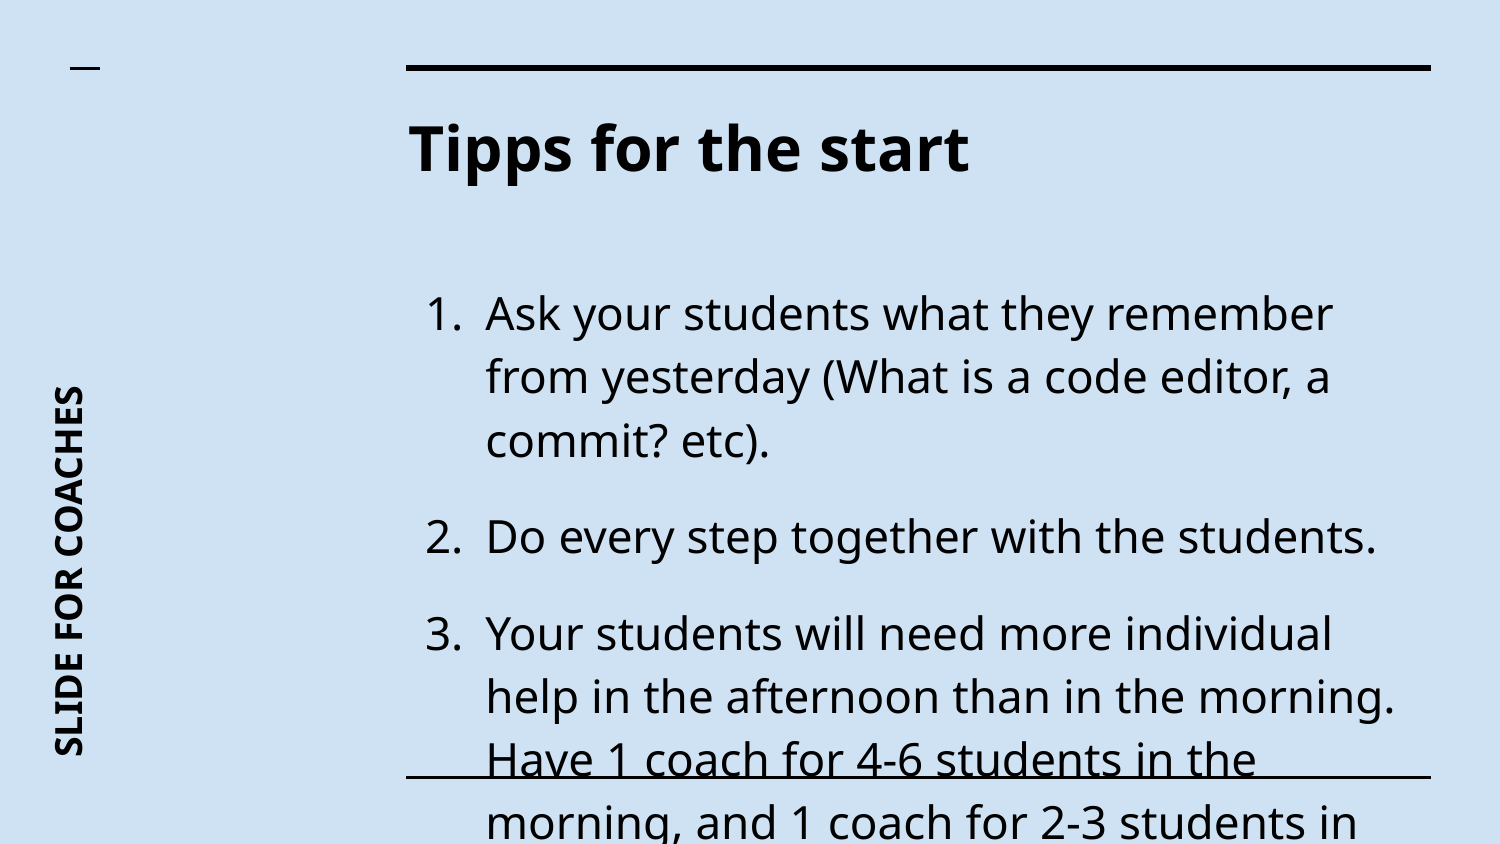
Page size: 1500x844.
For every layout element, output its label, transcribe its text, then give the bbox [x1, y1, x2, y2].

title SLIDE FOR COACHES [29, 243, 134, 773]
list Ask your students what they remember from yesterday (What is a code editor, a commit? etc). Do every step together with the students. Your students will need more individual help in the afternoon than in the morning. Have 1 coach for 4-6 students in the morning, and 1 coach for 2-3 students in the afternoon. [395, 261, 1449, 773]
title Tipps for the start [393, 94, 1431, 199]
